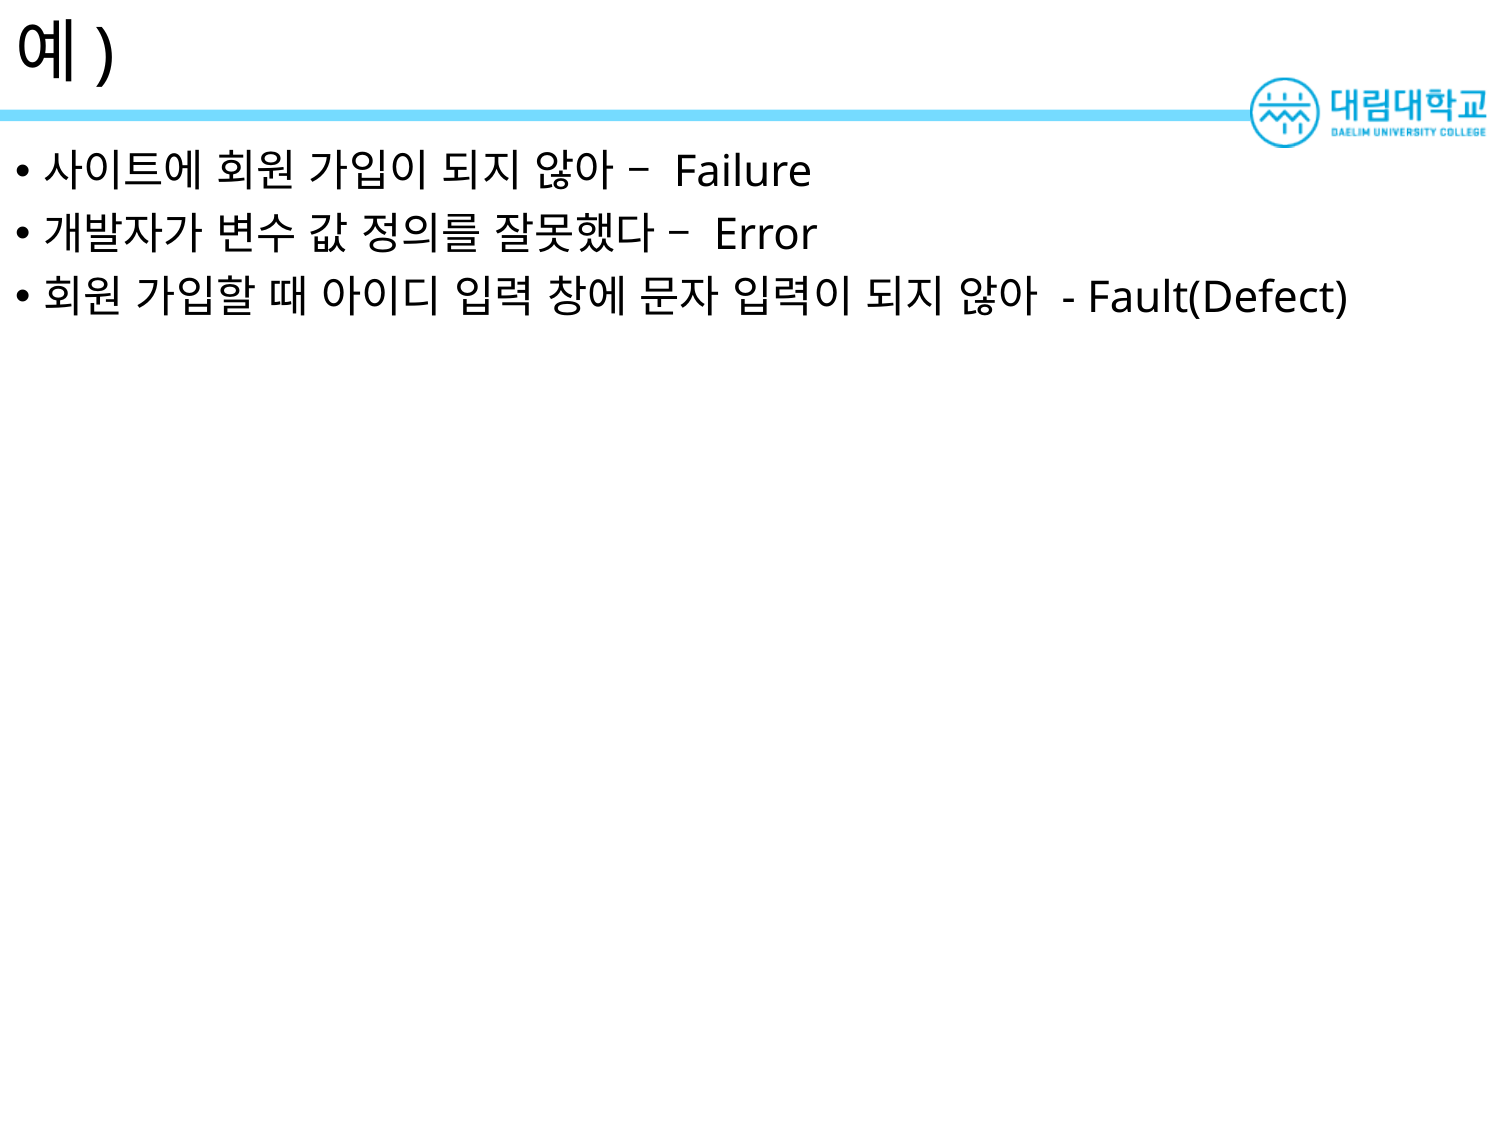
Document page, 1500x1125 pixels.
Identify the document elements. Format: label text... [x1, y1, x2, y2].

picture [1476, 108, 1487, 115]
picture [1250, 108, 1487, 141]
list 사이트에 회원 가입이 되지 않아 – Failure 개발자가 변수 값 정의를 잘못했다 – Error 회원 가입할 때 아이디 입력 창에 문자 입력이 되지 않아 - Fault(Defect) [0, 141, 1500, 1070]
title 예) [0, 0, 1500, 108]
